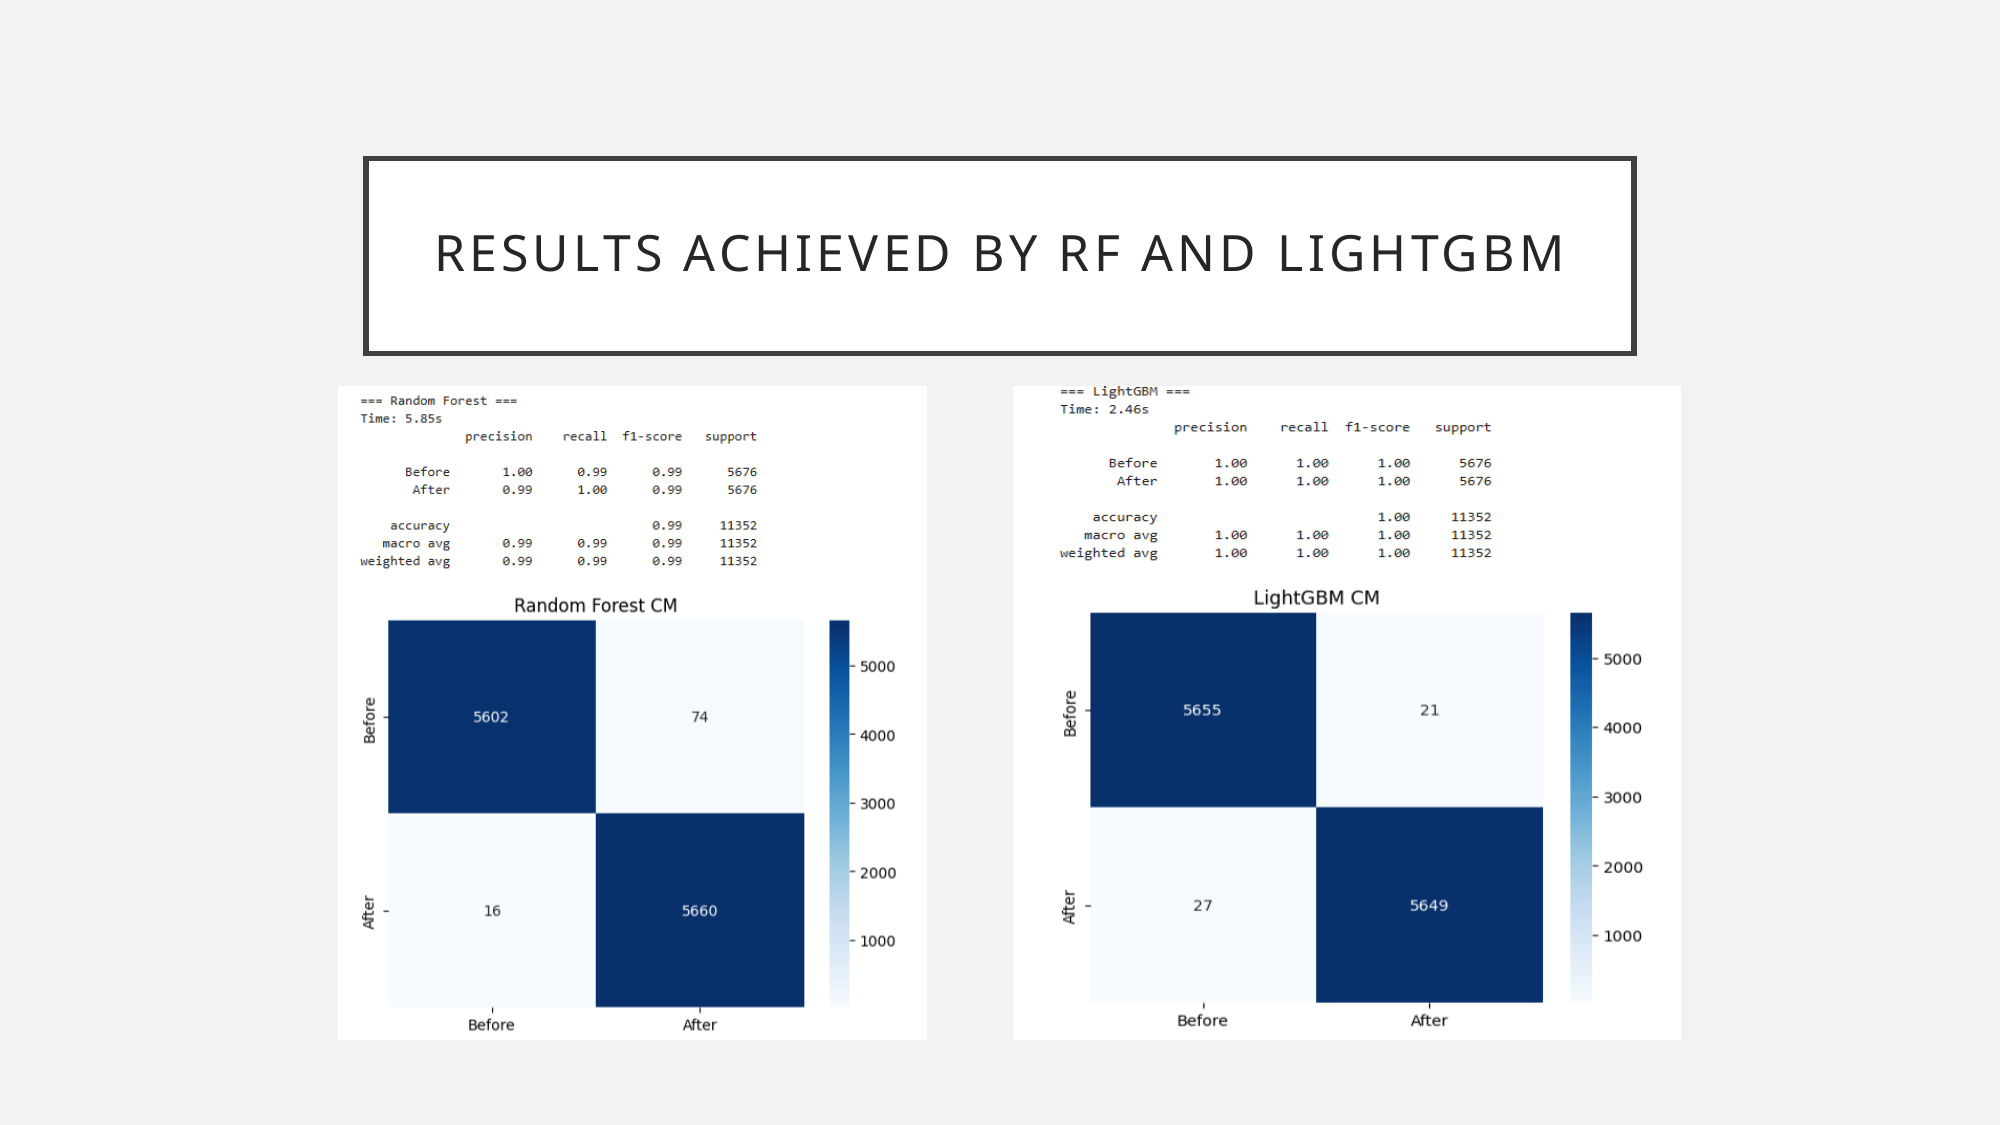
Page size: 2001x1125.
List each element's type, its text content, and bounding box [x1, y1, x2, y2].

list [1012, 386, 1681, 1040]
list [338, 386, 927, 1040]
title RESULTS ACHIEVED BY RF AND LIGHTGBM [363, 156, 1637, 356]
